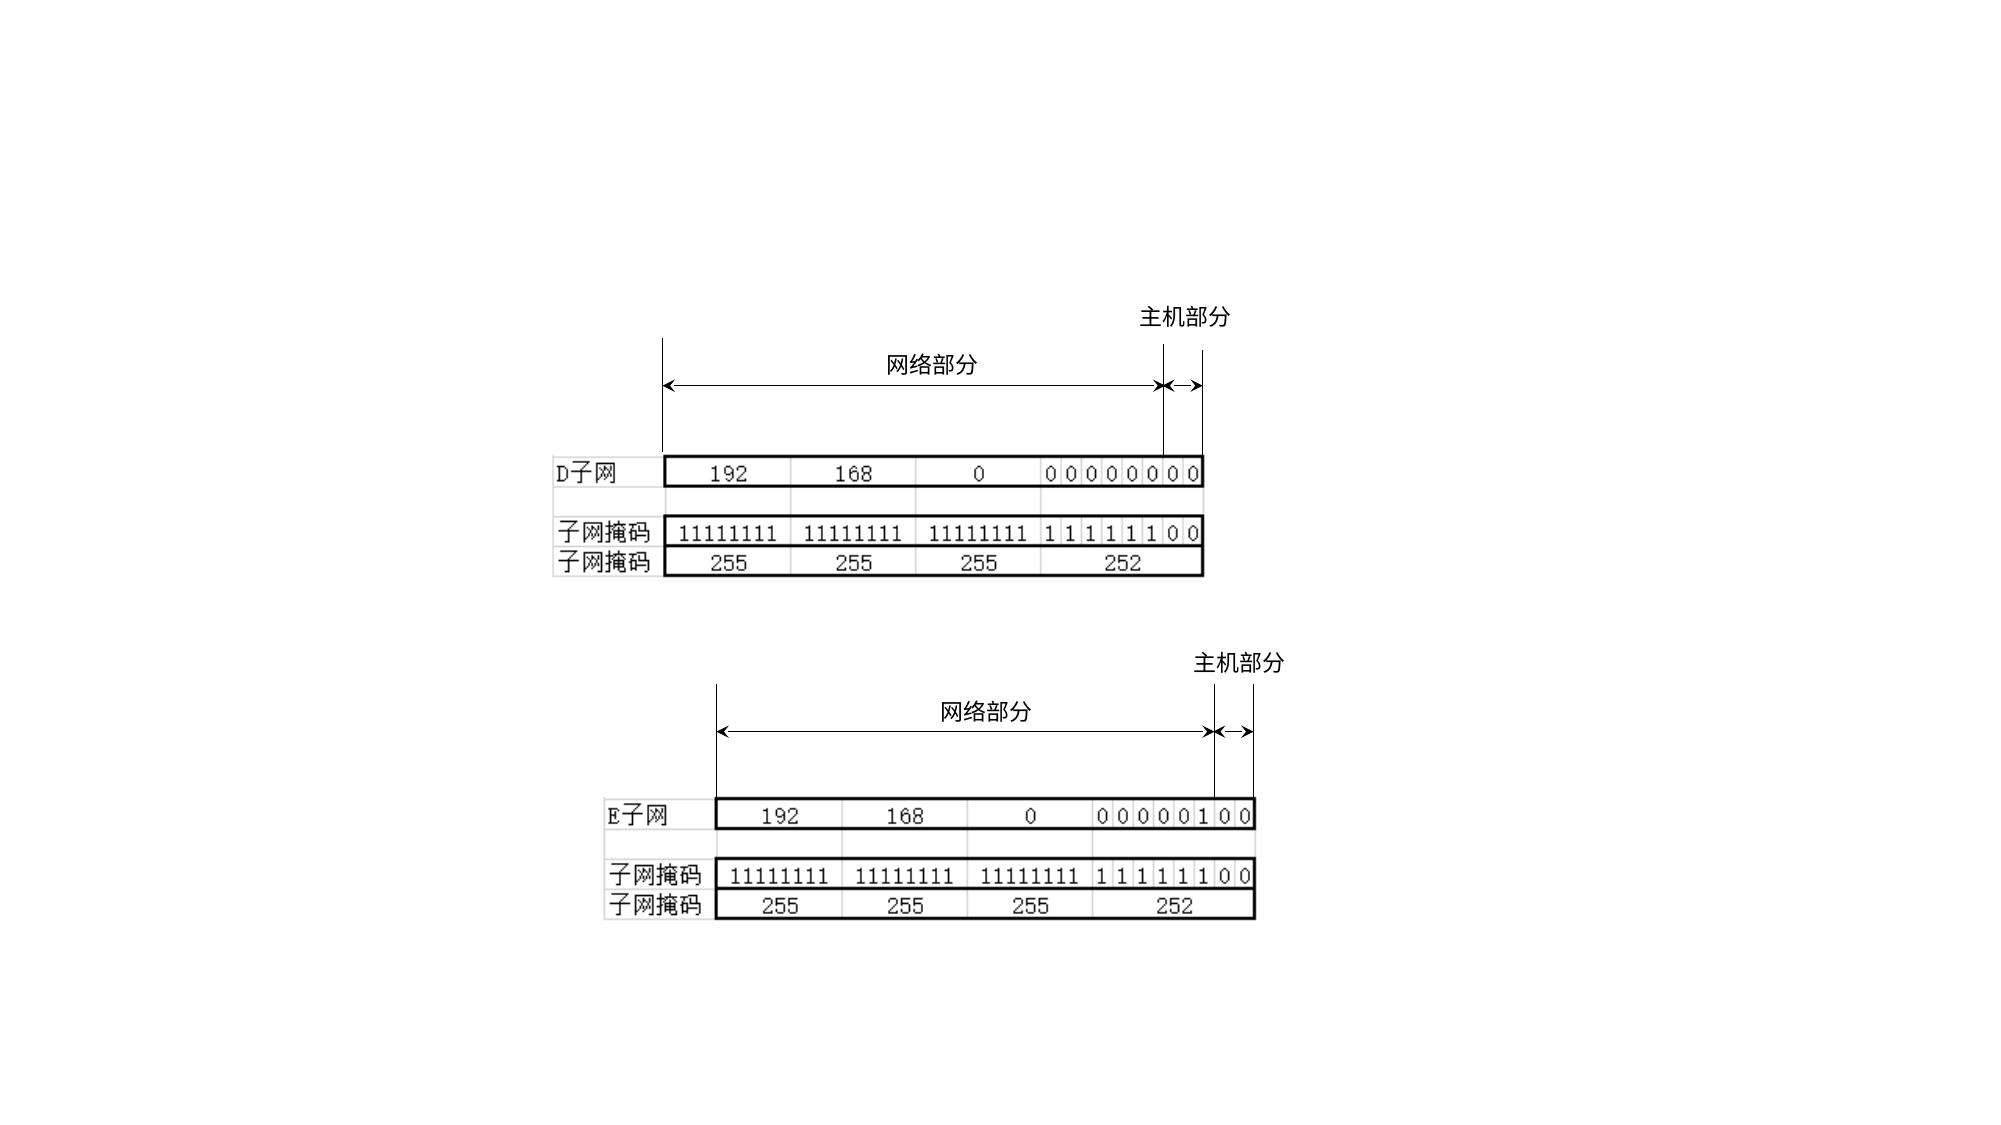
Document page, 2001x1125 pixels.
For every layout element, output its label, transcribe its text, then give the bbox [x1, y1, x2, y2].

text_box 主机部分 [1178, 641, 1301, 684]
text_box 网络部分 [925, 689, 1048, 731]
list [551, 452, 1206, 582]
picture [596, 791, 1261, 925]
text_box 网络部分 [871, 343, 994, 385]
text_box 主机部分 [1124, 295, 1247, 338]
